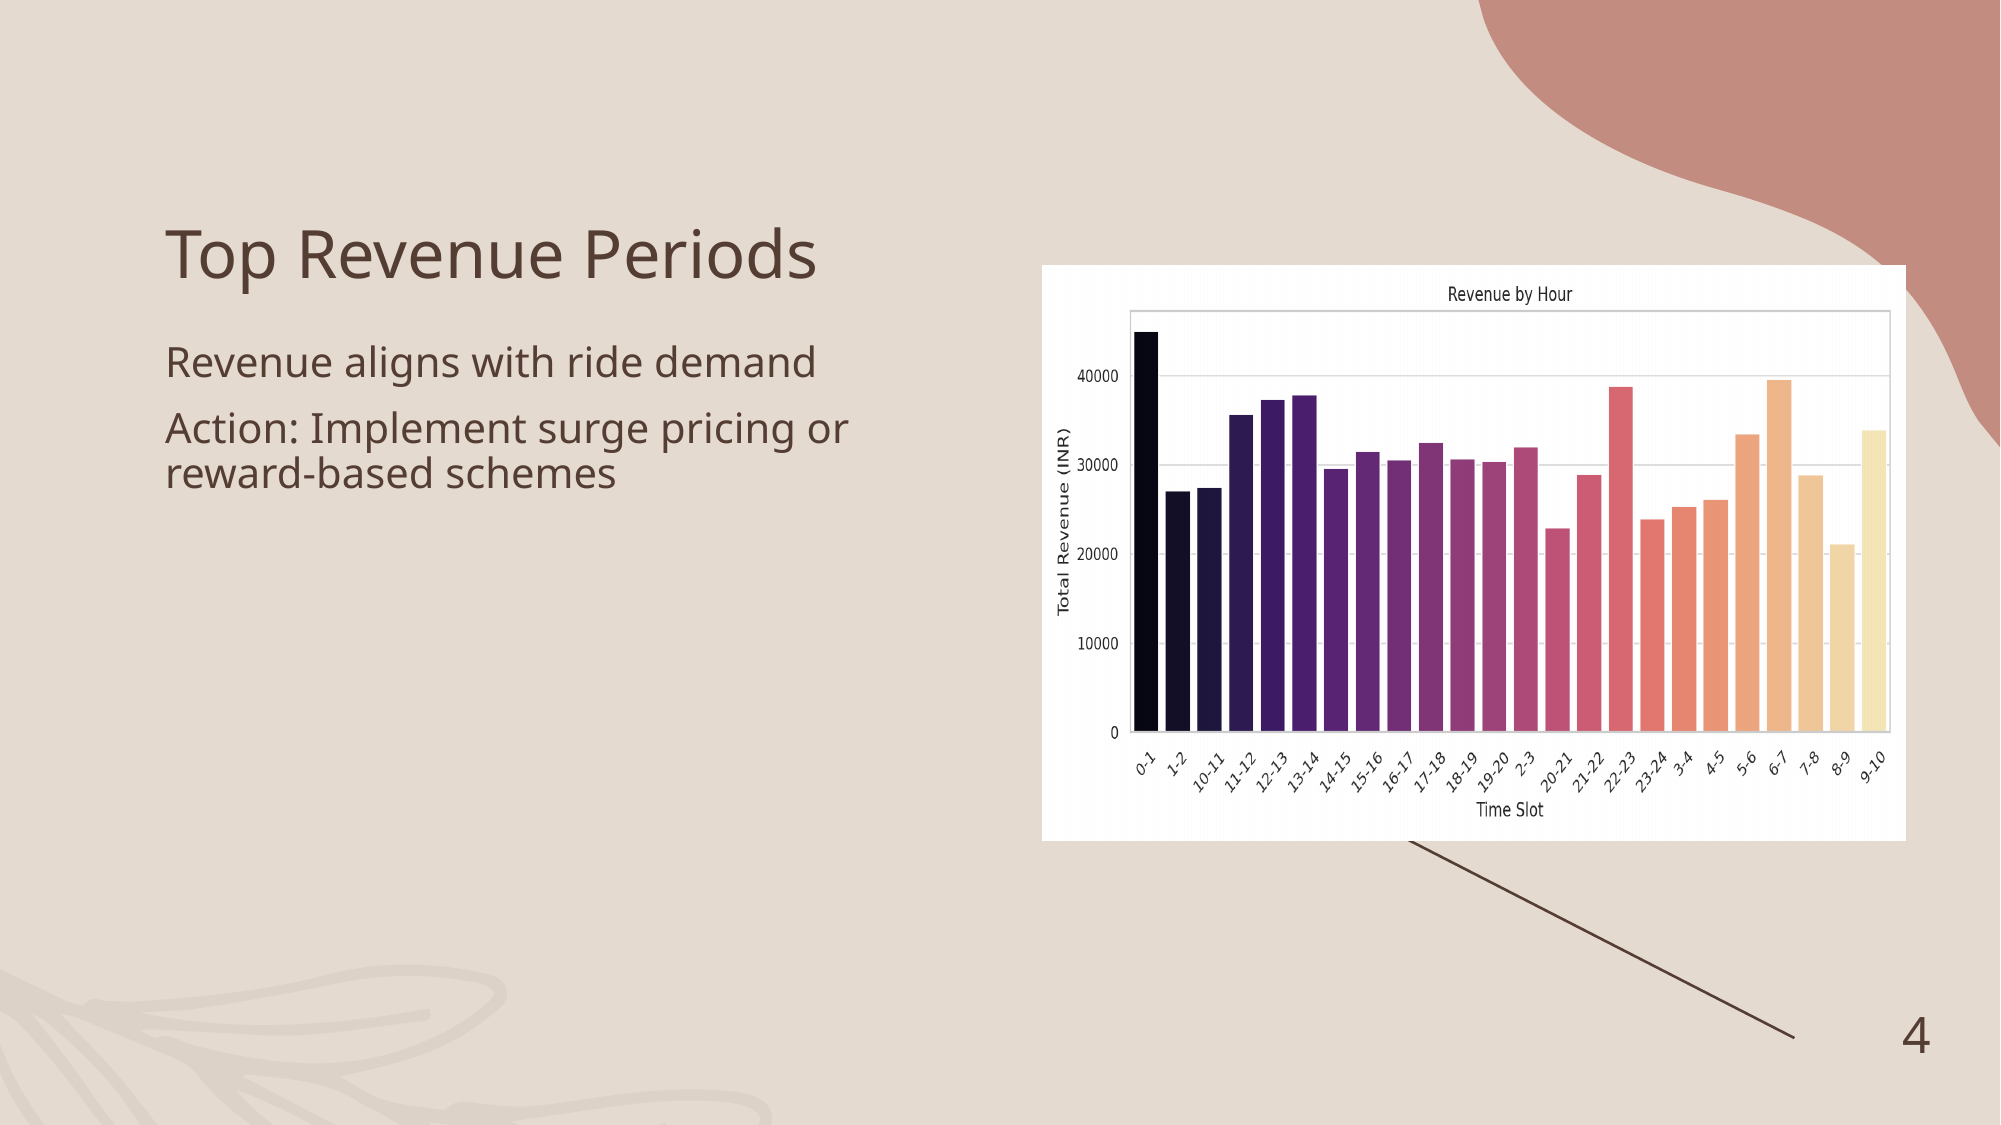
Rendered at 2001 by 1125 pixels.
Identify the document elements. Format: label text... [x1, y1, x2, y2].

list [1042, 266, 1906, 841]
title Top Revenue Periods [150, 149, 1850, 300]
list Revenue aligns with ride demand Action: Implement surge pricing or reward-based schemes [150, 334, 901, 971]
slide_number 4 [1862, 964, 1971, 1112]
